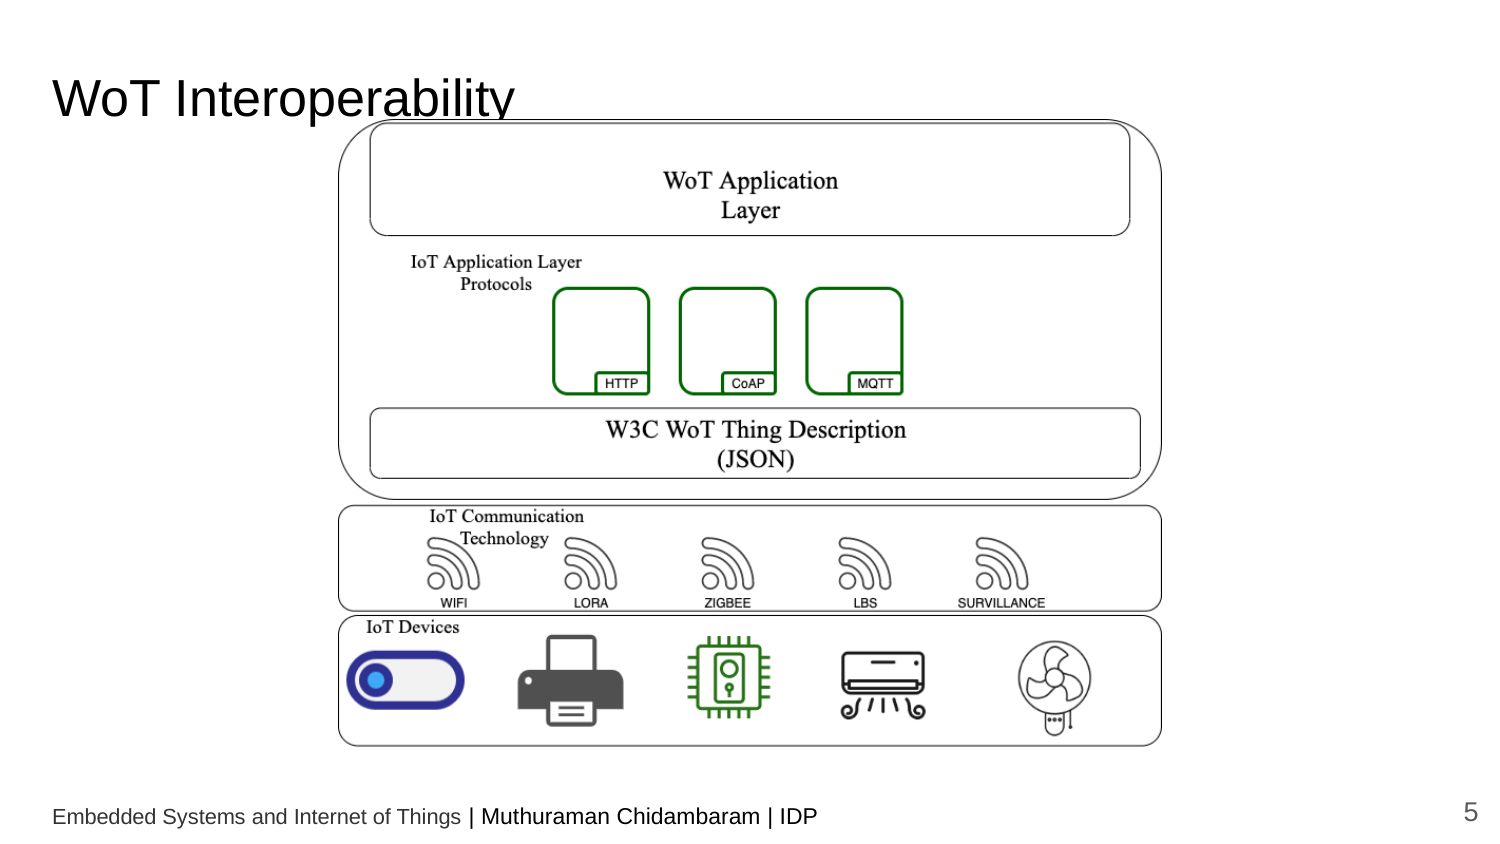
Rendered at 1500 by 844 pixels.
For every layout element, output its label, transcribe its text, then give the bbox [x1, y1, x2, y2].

slide_number ‹#› [1403, 779, 1494, 844]
text_box Embedded Systems and Internet of Things | Muthuraman Chidambaram | IDP [52, 793, 1113, 838]
picture [338, 119, 1162, 749]
text_box WoT Interoperability [52, 46, 1296, 115]
